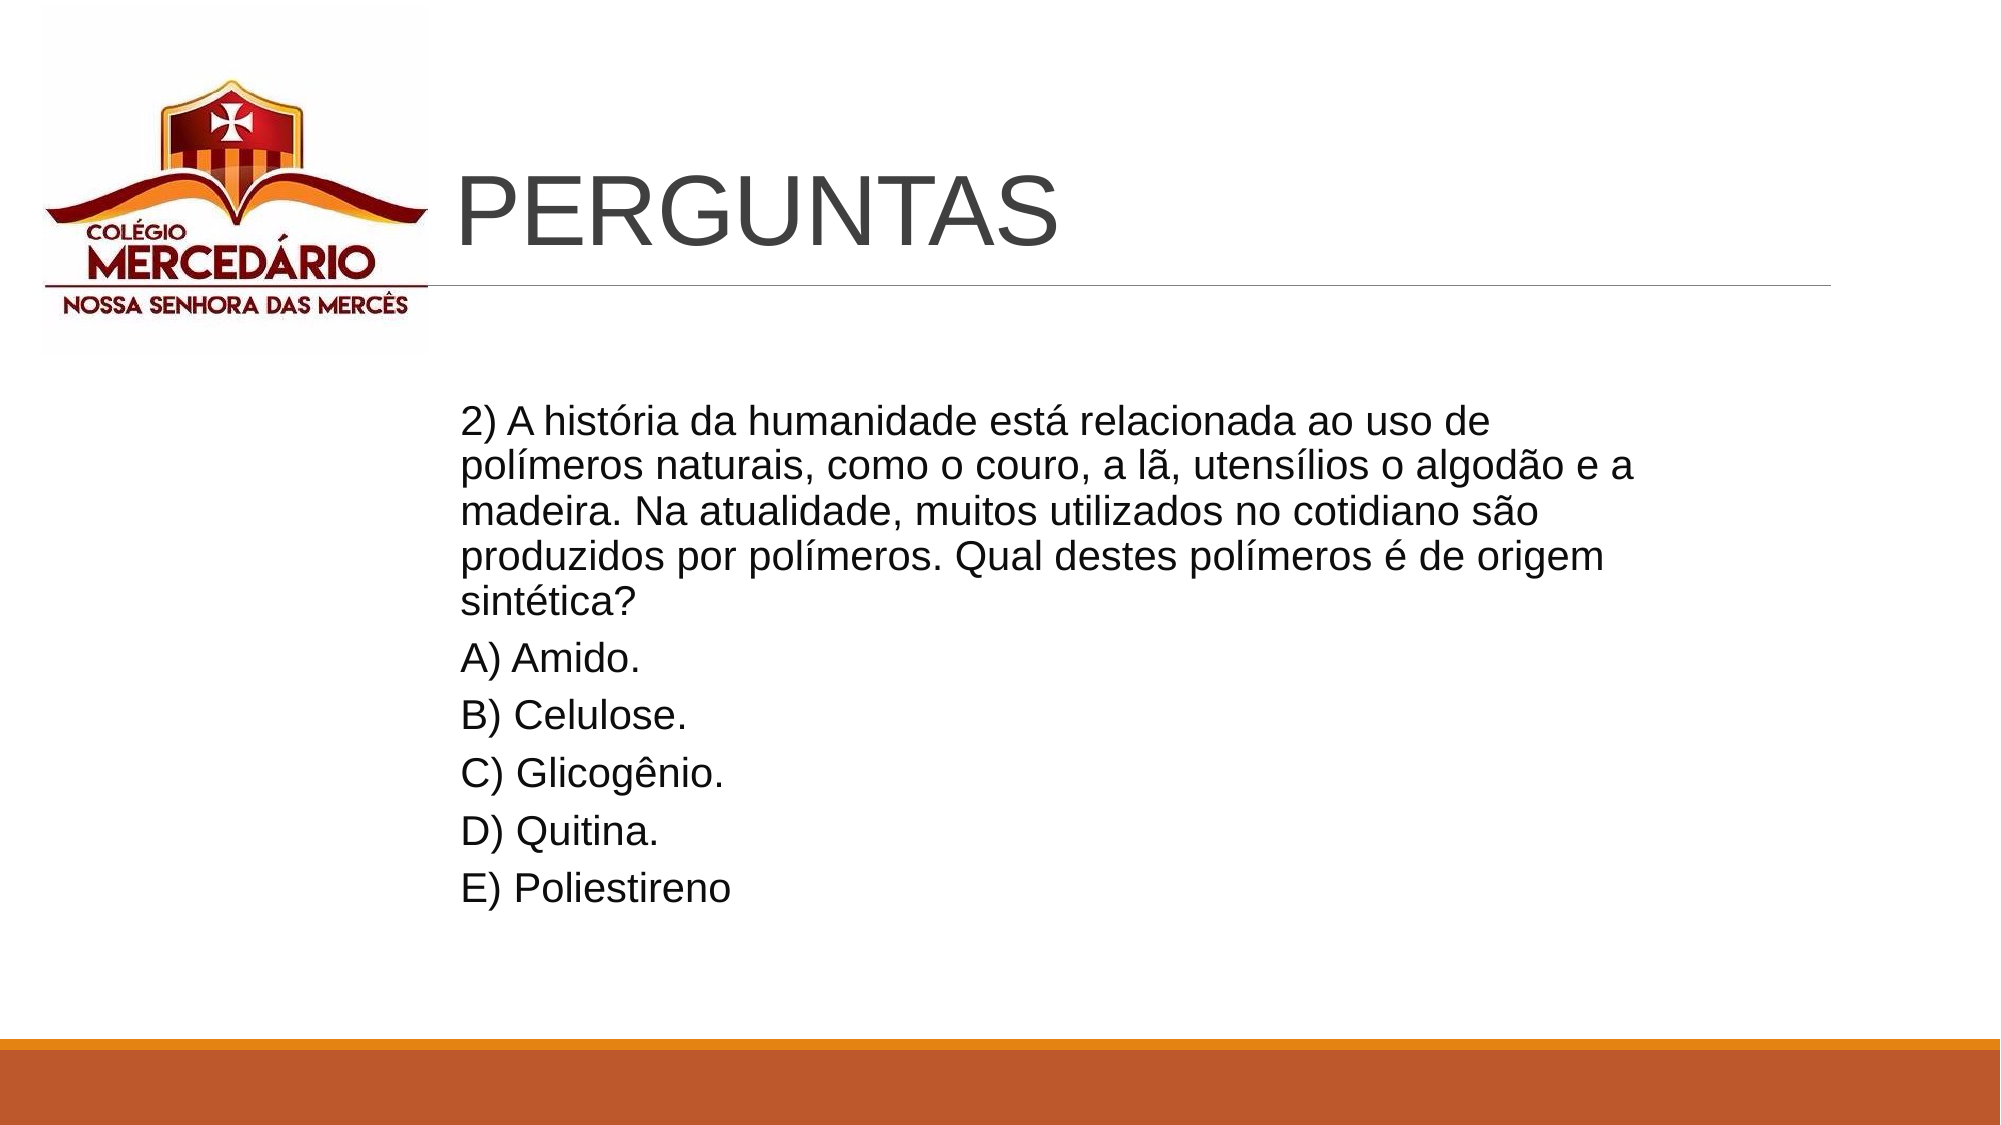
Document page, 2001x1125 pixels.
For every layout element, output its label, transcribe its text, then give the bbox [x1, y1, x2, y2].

title PERGUNTAS [439, 85, 1823, 274]
list 2) A história da humanidade está relacionada ao uso de polímeros naturais, como o couro, a lã, utensílios o algodão e a madeira. Na atualidade, muitos utilizados no cotidiano são produzidos por polímeros. Qual destes polímeros é de origem sintética? A) Amido. B) Celulose. C) Glicogênio. D) Quitina. E) Poliestireno [427, 391, 1641, 913]
picture [42, 4, 428, 356]
